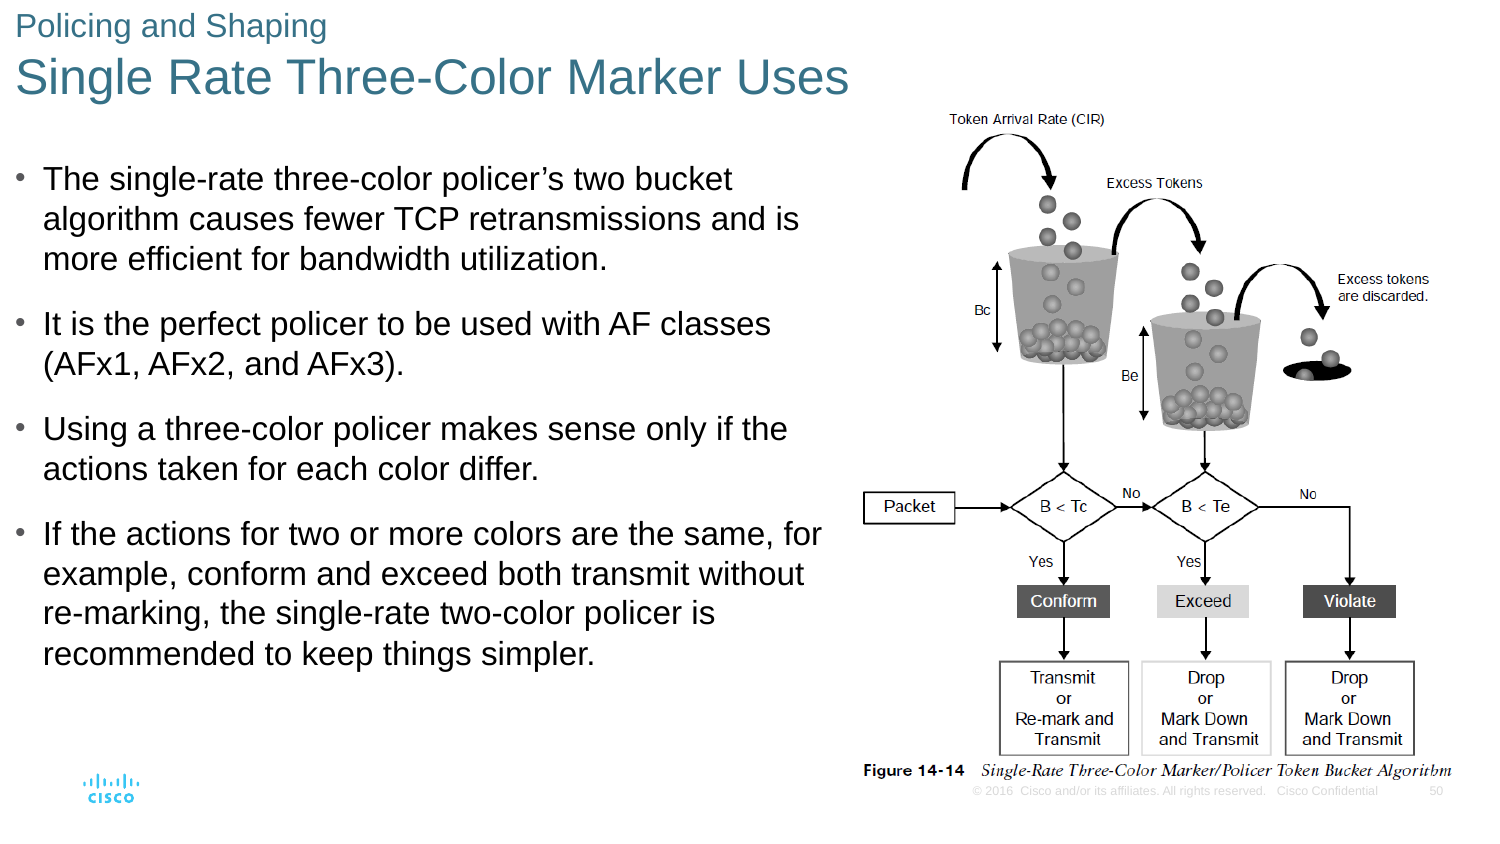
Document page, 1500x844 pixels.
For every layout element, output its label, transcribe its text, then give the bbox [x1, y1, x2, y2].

picture [854, 108, 1460, 784]
list The single-rate three-color policer’s two bucket algorithm causes fewer TCP retransmissions and is more efficient for bandwidth utilization. It is the perfect policer to be used with AF classes (AFx1, AFx2, and AFx3). Using a three-color policer makes sense only if the actions taken for each color differ. If the actions for two or more colors are the same, for example, conform and exceed both transmit without re-marking, the single-rate two-color policer is recommended to keep things simpler. [0, 149, 849, 694]
title Policing and Shaping Single Rate Three-Color Marker Uses [0, 0, 1460, 109]
